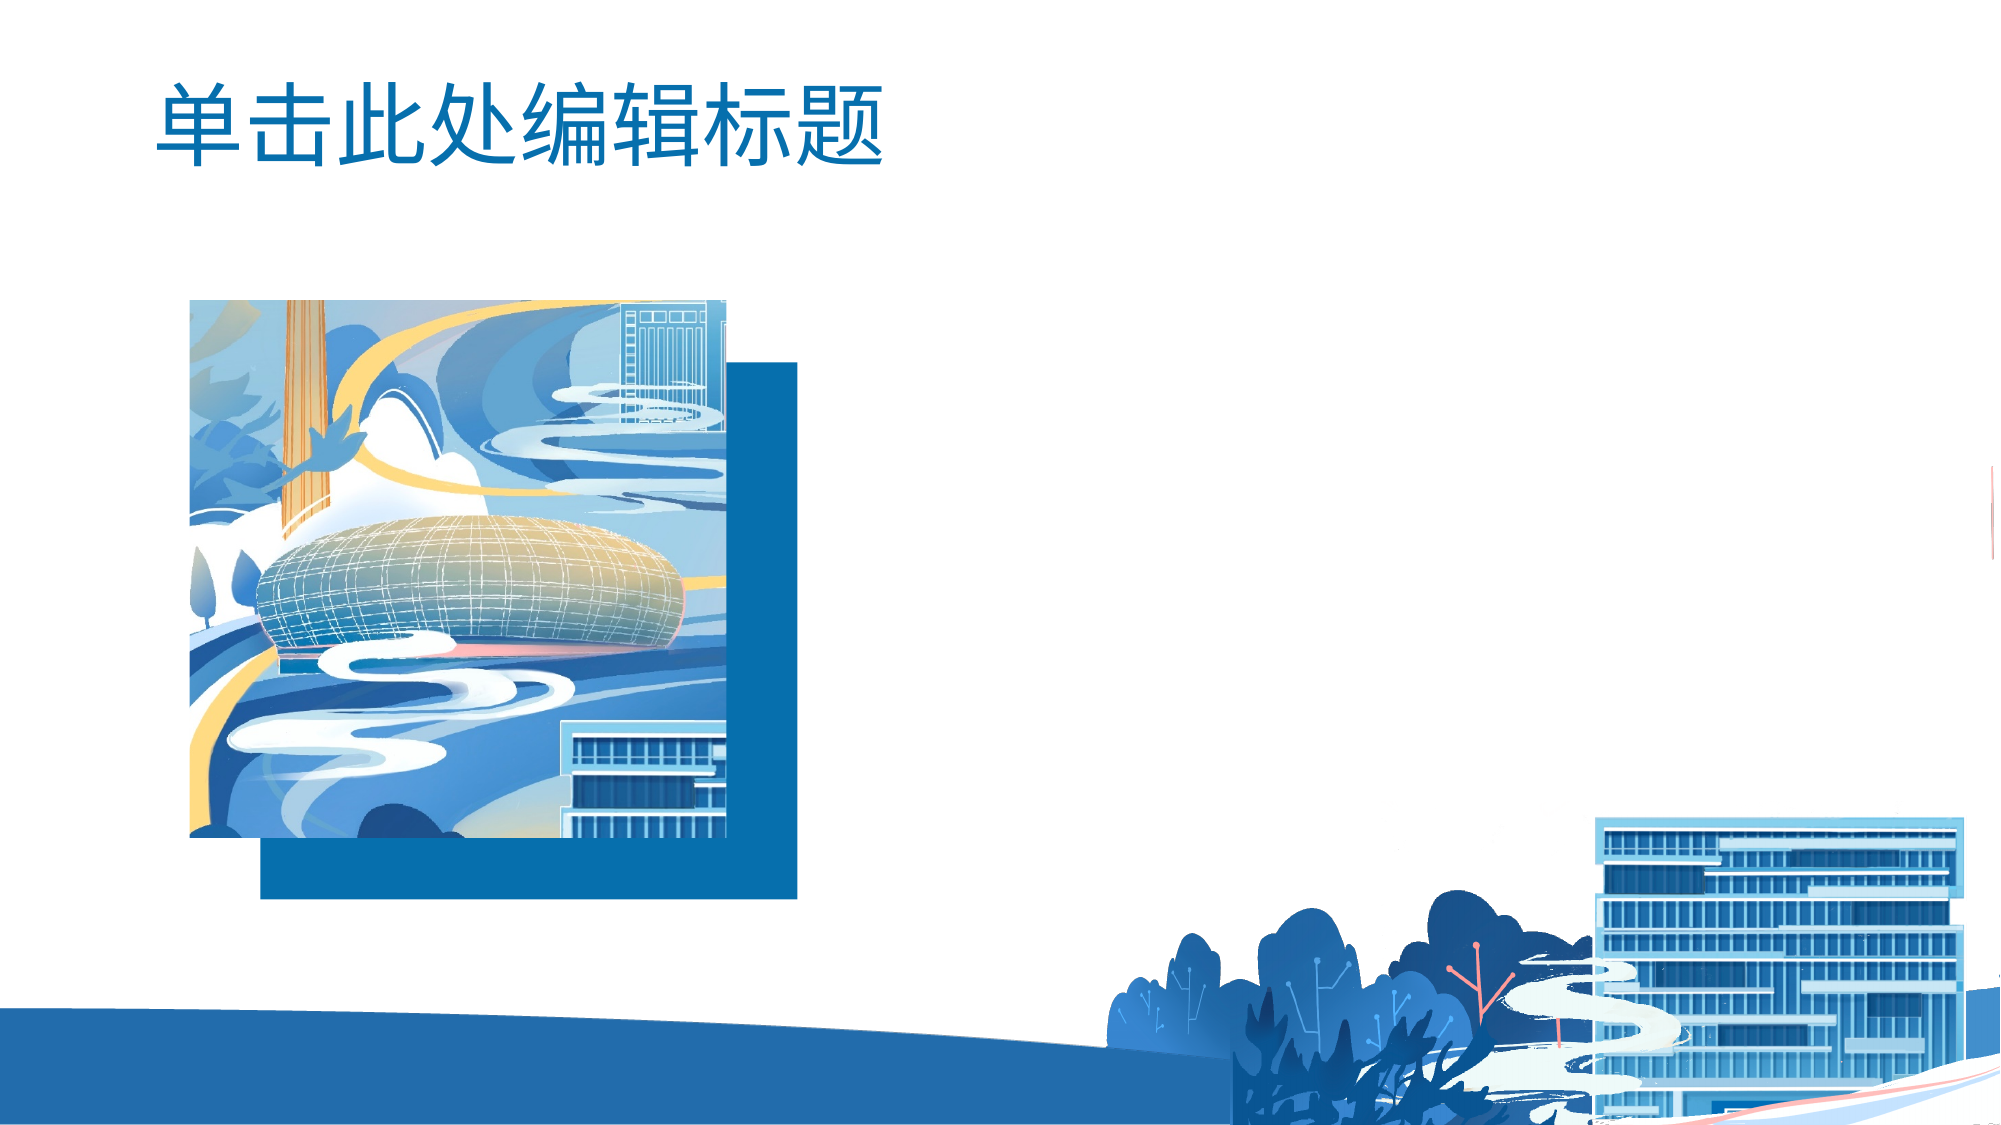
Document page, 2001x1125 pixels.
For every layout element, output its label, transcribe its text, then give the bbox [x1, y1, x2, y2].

picture [189, 300, 727, 838]
title 单击此处编辑标题 [137, 59, 1863, 201]
picture [0, 466, 2000, 1125]
text_box [259, 361, 798, 900]
